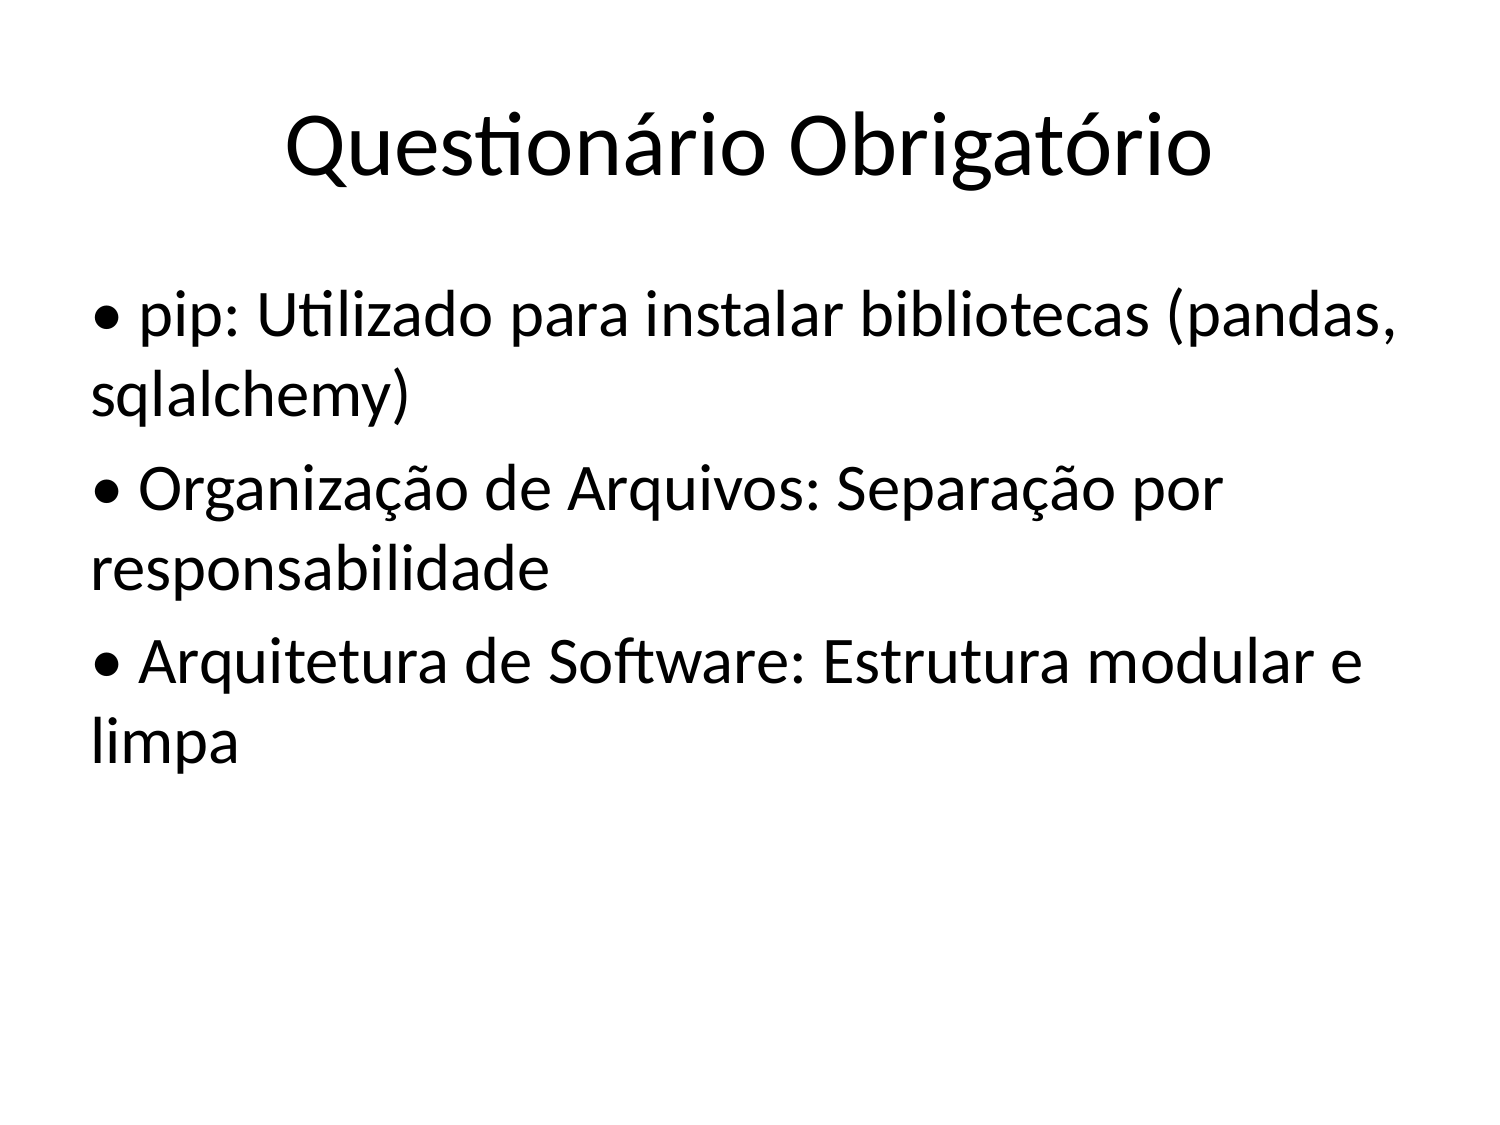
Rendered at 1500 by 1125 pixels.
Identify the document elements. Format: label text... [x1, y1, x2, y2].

title Questionário Obrigatório [75, 45, 1425, 233]
list • pip: Utilizado para instalar bibliotecas (pandas, sqlalchemy) • Organização de Arquivos: Separação por responsabilidade • Arquitetura de Software: Estrutura modular e limpa [75, 262, 1425, 1005]
